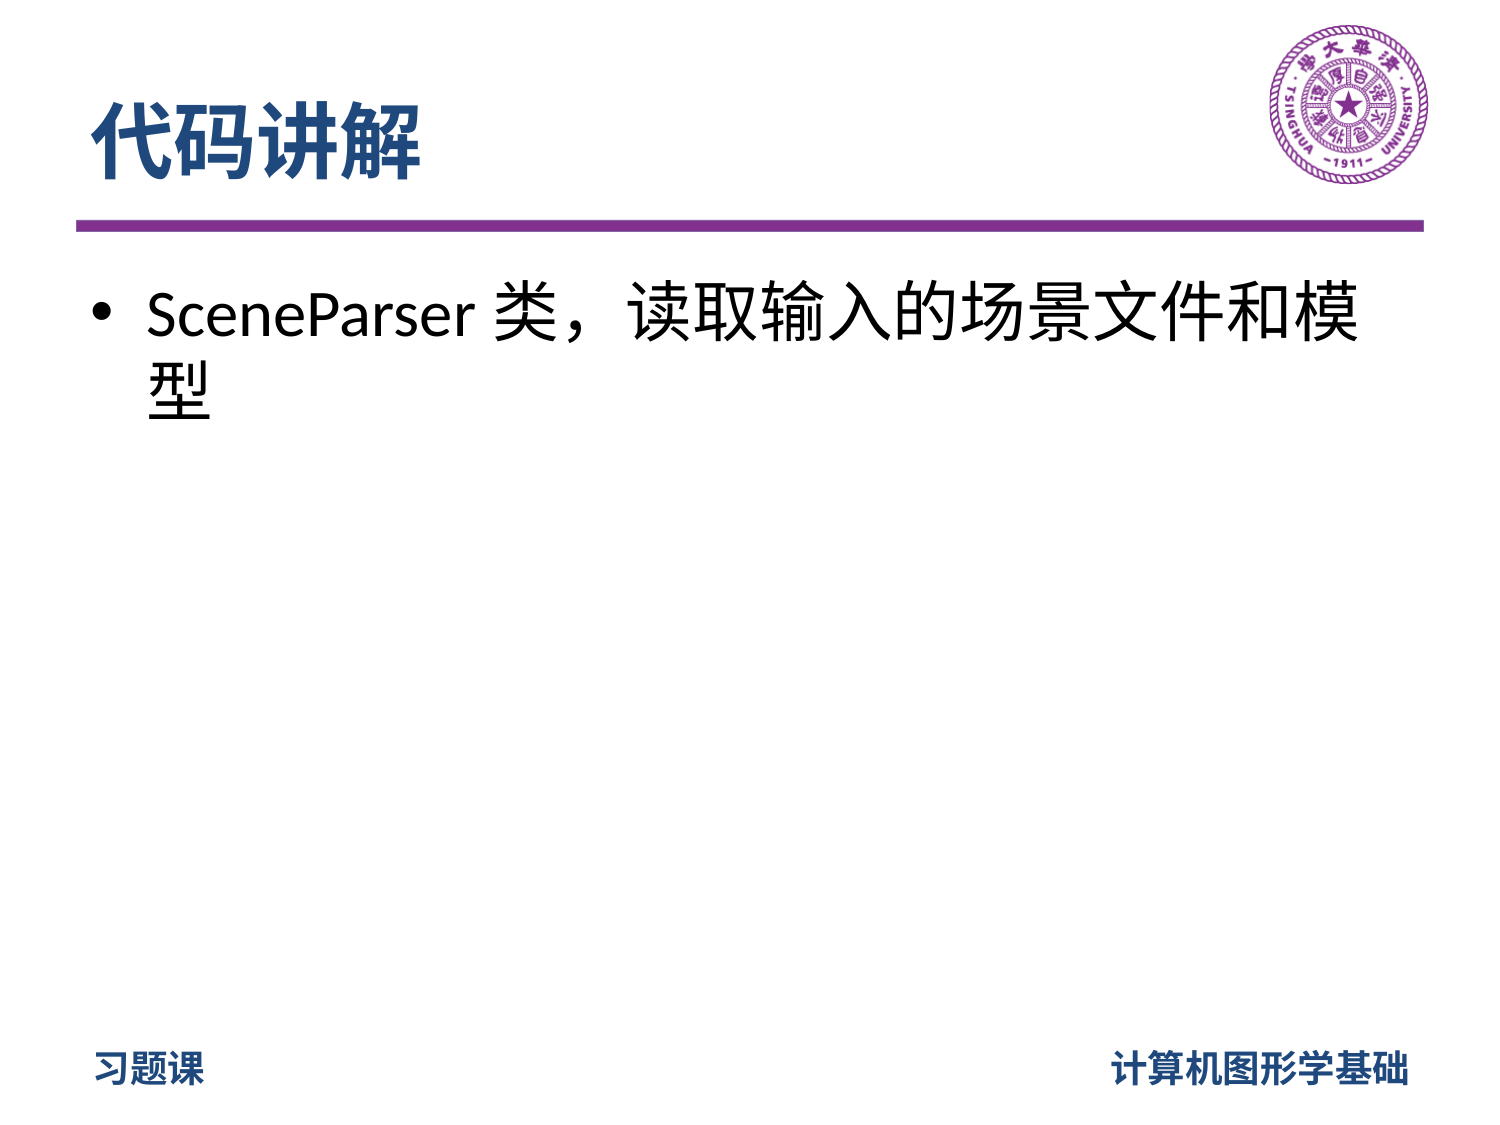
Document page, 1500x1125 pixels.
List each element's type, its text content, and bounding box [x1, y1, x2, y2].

list SceneParser类，读取输入的场景文件和模型 [75, 262, 1425, 1005]
picture [1269, 25, 1429, 185]
title 代码讲解 [75, 45, 1258, 233]
